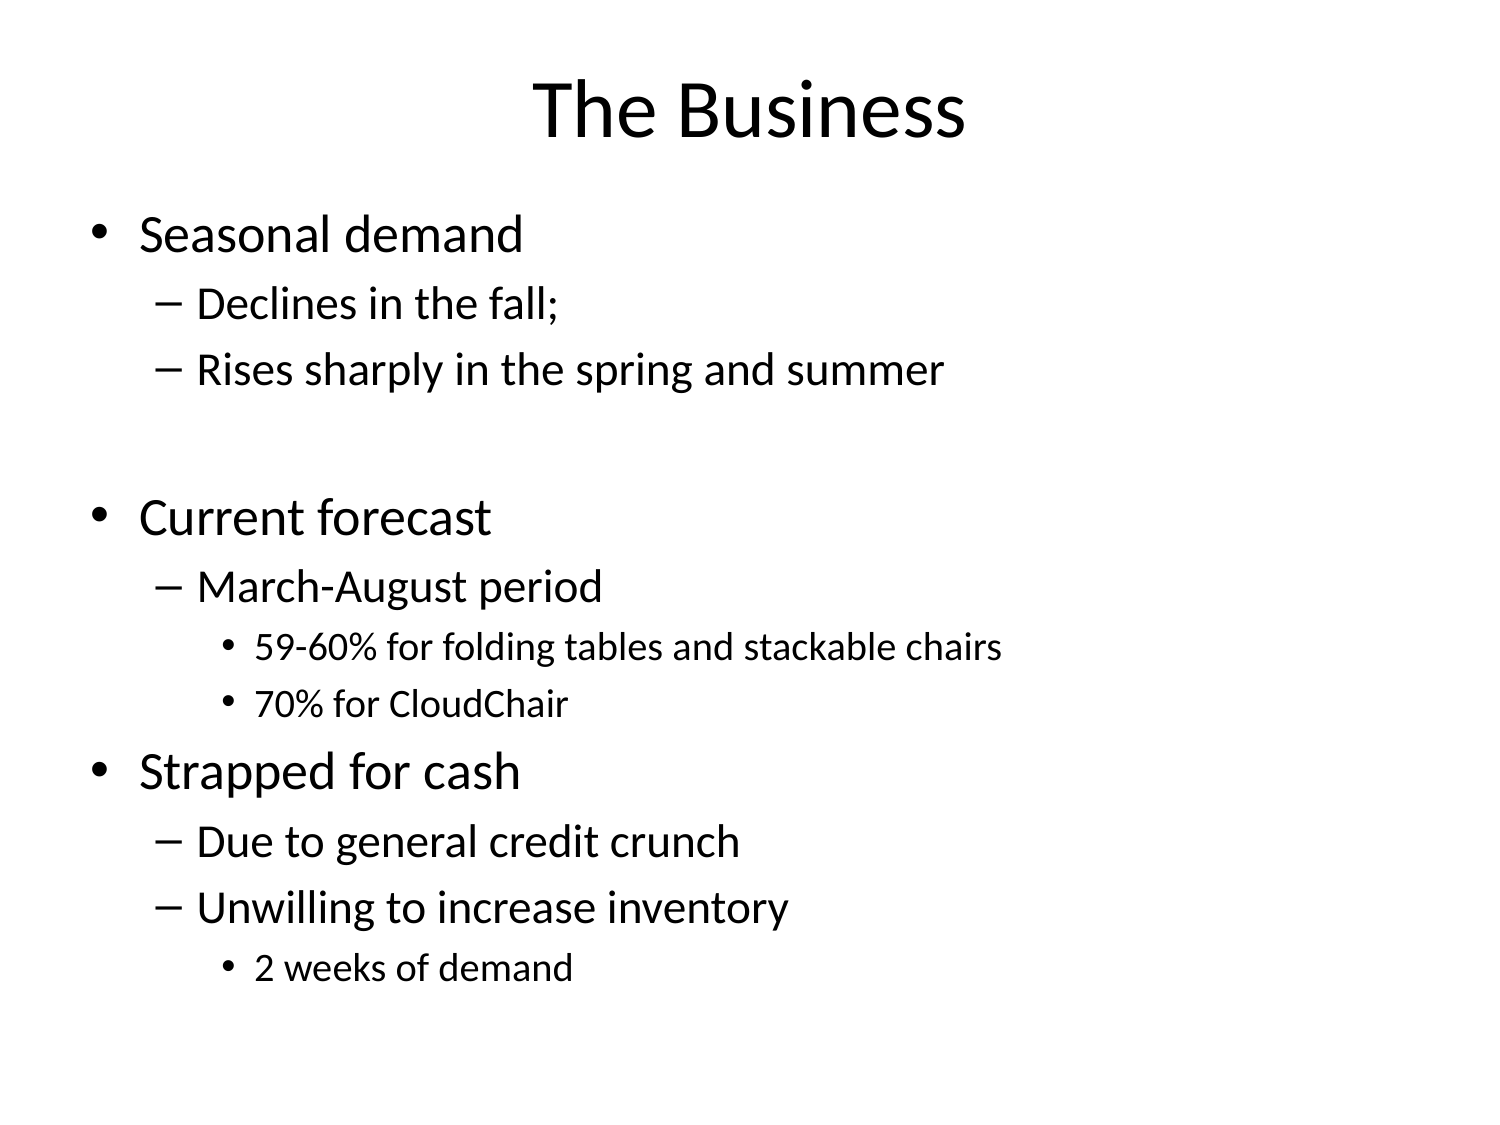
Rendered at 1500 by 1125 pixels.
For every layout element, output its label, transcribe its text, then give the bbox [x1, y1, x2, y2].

title The Business [75, 45, 1425, 163]
list Seasonal demand Declines in the fall; Rises sharply in the spring and summer Current forecast March-August period 59-60% for folding tables and stackable chairs 70% for CloudChair Strapped for cash Due to general credit crunch Unwilling to increase inventory 2 weeks of demand [75, 190, 1425, 1005]
